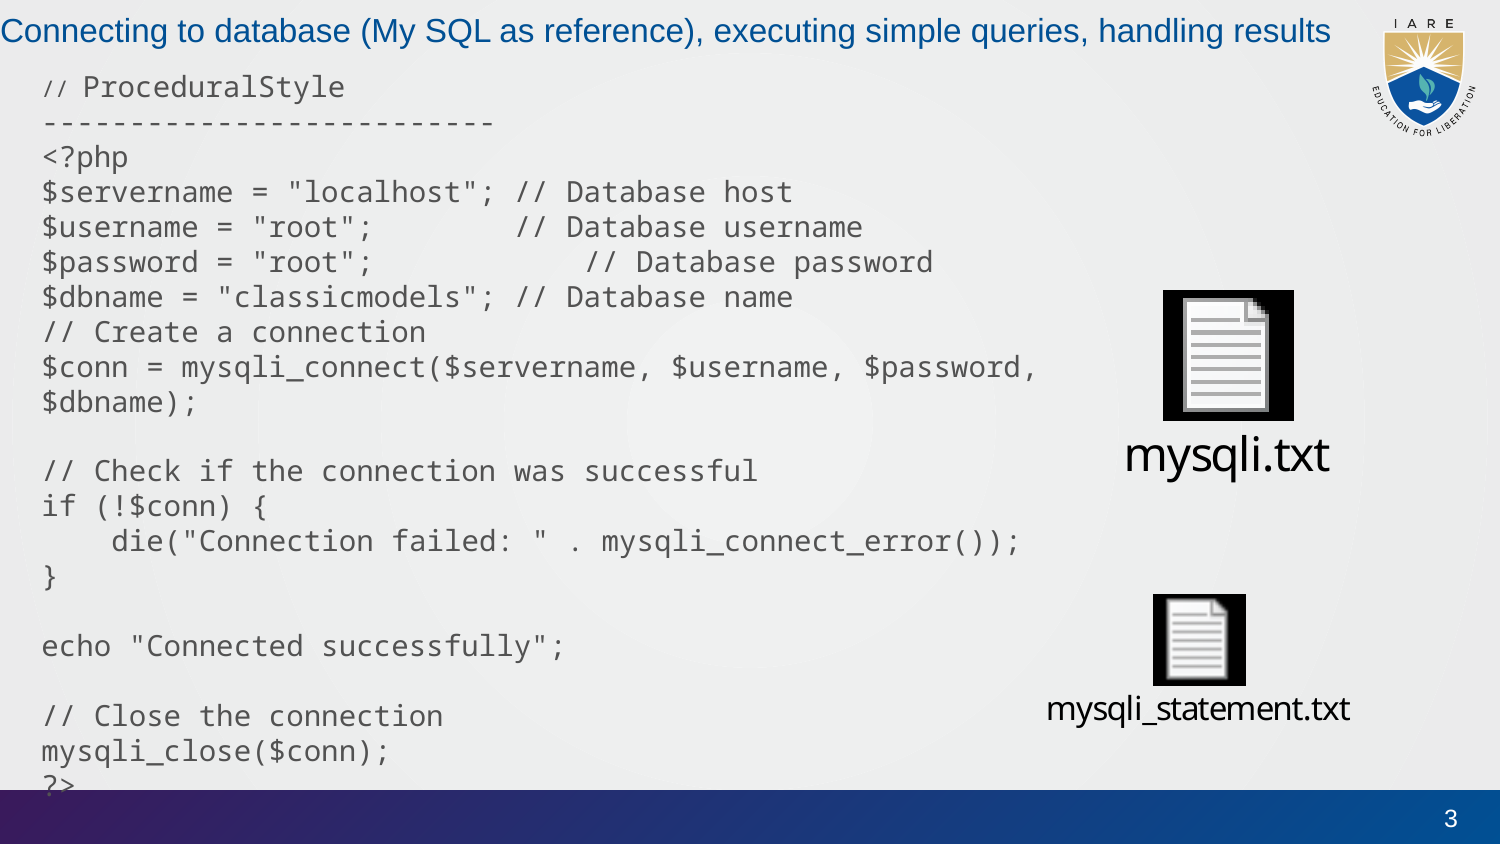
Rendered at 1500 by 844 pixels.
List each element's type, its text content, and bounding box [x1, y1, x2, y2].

title Connecting to database (My SQL as reference), executing simple queries, handling results [0, 15, 1339, 92]
slide_number 3 [1388, 790, 1474, 844]
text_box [1006, 593, 1389, 744]
picture [1372, 19, 1490, 138]
text_box // ProceduralStyle -------------------------- <?php $servername = "localhost"; // Database host $username = "root"; // Database username $password = "root"; // Database password $dbname = "classicmodels"; // Database name // Create a connection $conn = mysqli_connect($servername, $username, $password, $dbname); // Check if the connection was successful if (!$conn) { die("Connection failed: " . mysqli_connect_error()); } echo "Connected successfully"; // Close the connection mysqli_close($conn); ?> [26, 60, 1196, 844]
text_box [1096, 289, 1358, 504]
